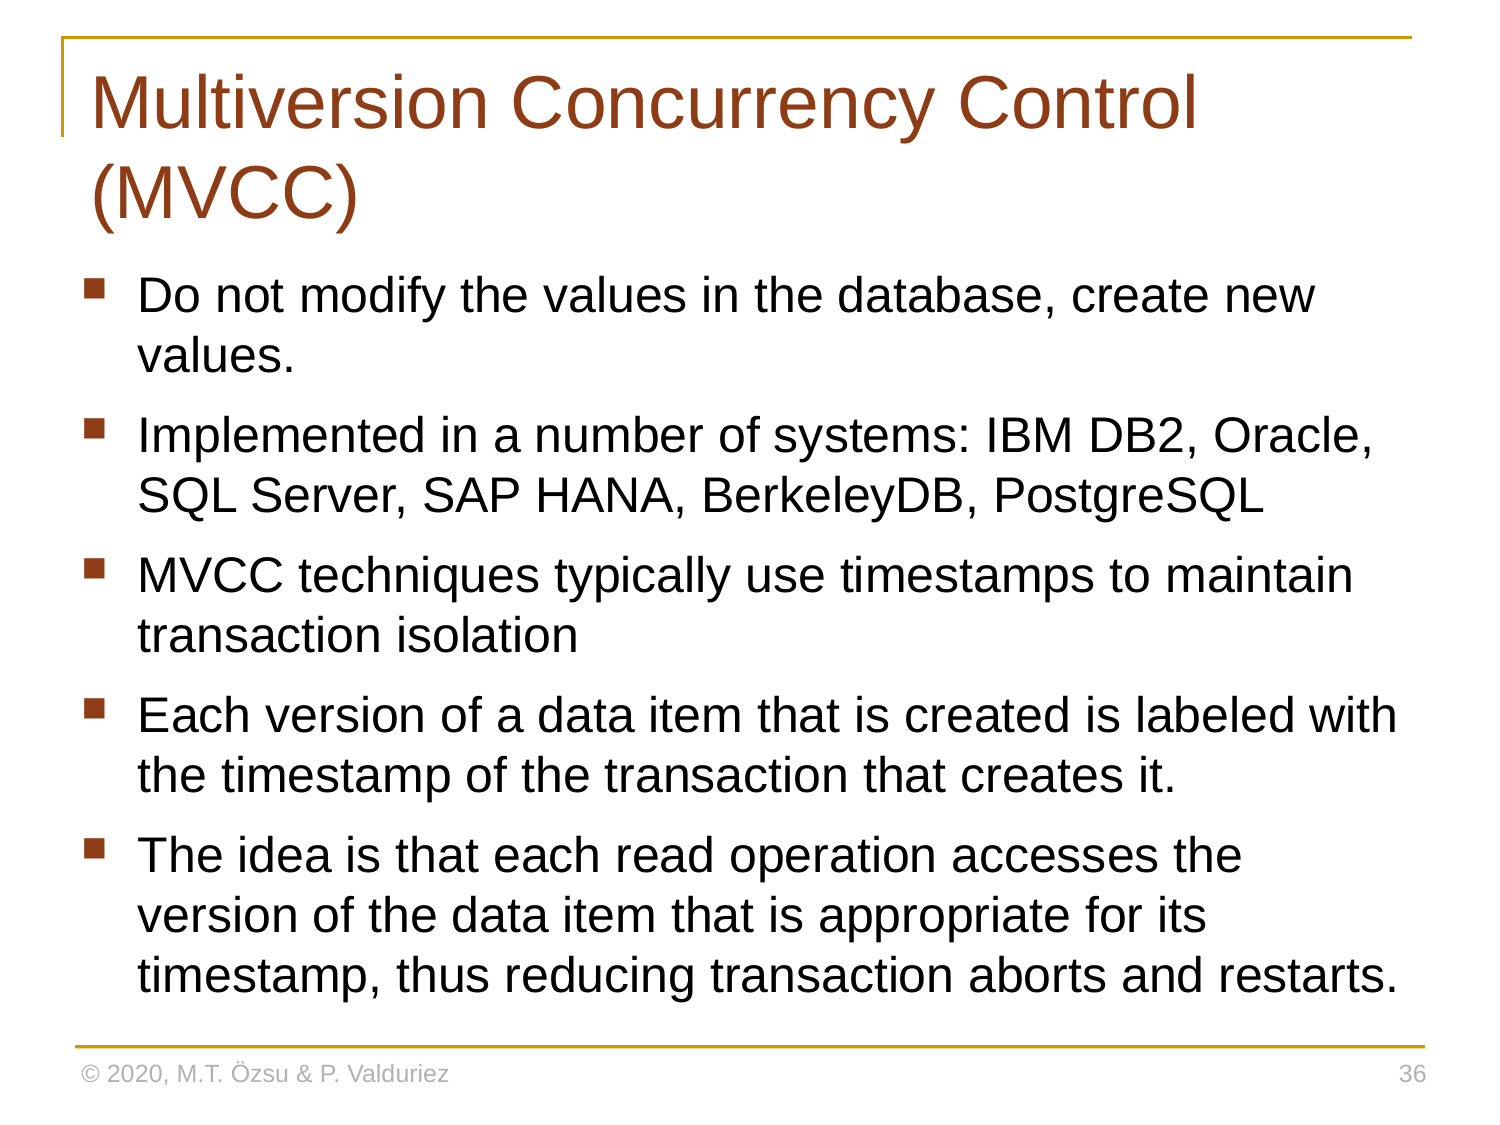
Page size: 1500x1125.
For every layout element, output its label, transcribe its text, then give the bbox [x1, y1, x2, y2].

title Multiversion Concurrency Control (MVCC) [74, 45, 1426, 233]
list Do not modify the values in the database, create new values. Implemented in a number of systems: IBM DB2, Oracle, SQL Server, SAP HANA, BerkeleyDB, PostgreSQL MVCC techniques typically use timestamps to maintain transaction isolation Each version of a data item that is created is labeled with the timestamp of the transaction that creates it. The idea is that each read operation accesses the version of the data item that is appropriate for its timestamp, thus reducing transaction aborts and restarts. [66, 255, 1417, 792]
footer © 2020, M.T. Özsu & P. Valduriez [66, 1042, 573, 1103]
slide_number 36 [1104, 1042, 1442, 1103]
